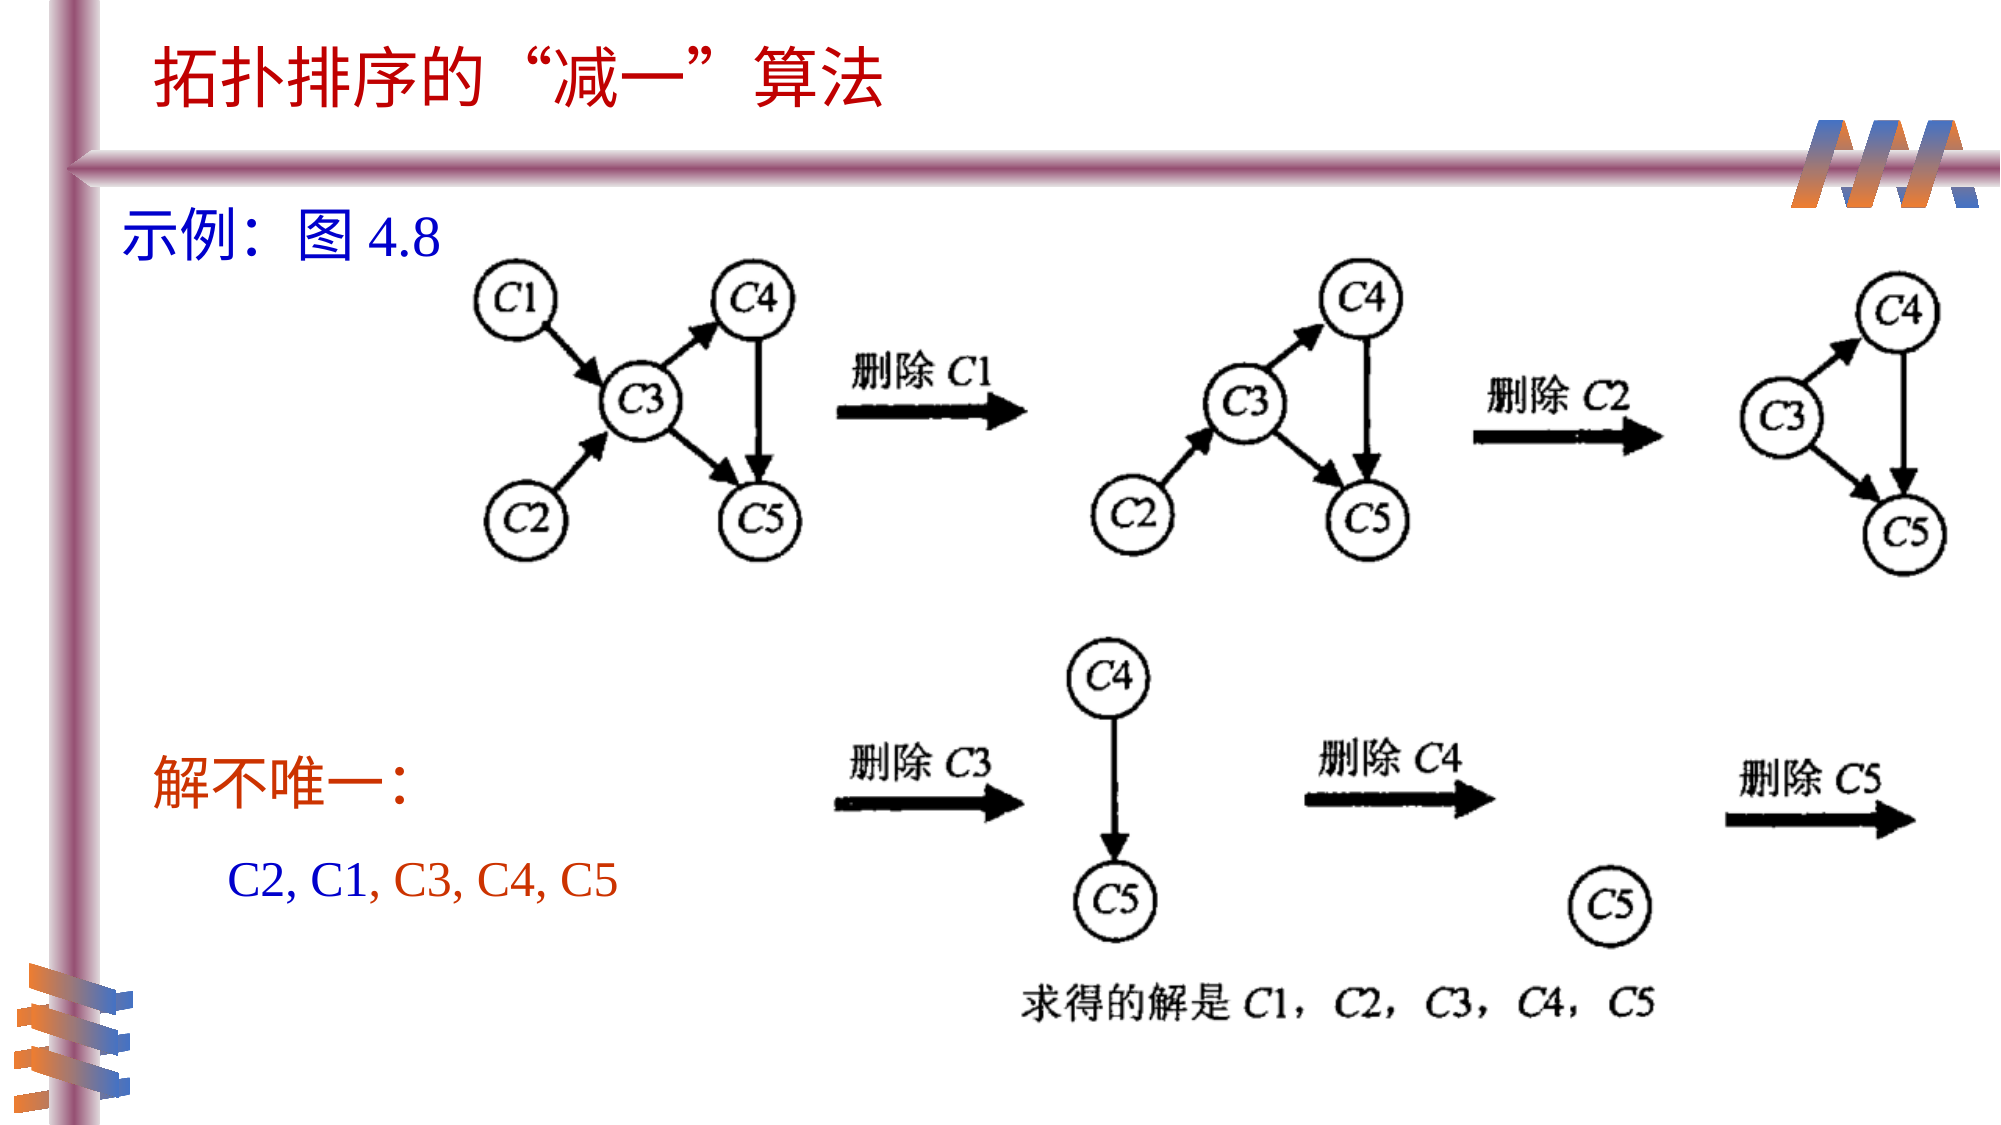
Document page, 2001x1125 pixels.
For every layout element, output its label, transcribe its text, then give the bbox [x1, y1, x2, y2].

text_box 示例：图4.8 [106, 190, 646, 276]
text_box 解不唯一： C2, C1, C3, C4, C5 [137, 704, 462, 914]
title 拓扑排序的“减一”算法 [137, 36, 1951, 125]
picture [462, 243, 1949, 1029]
